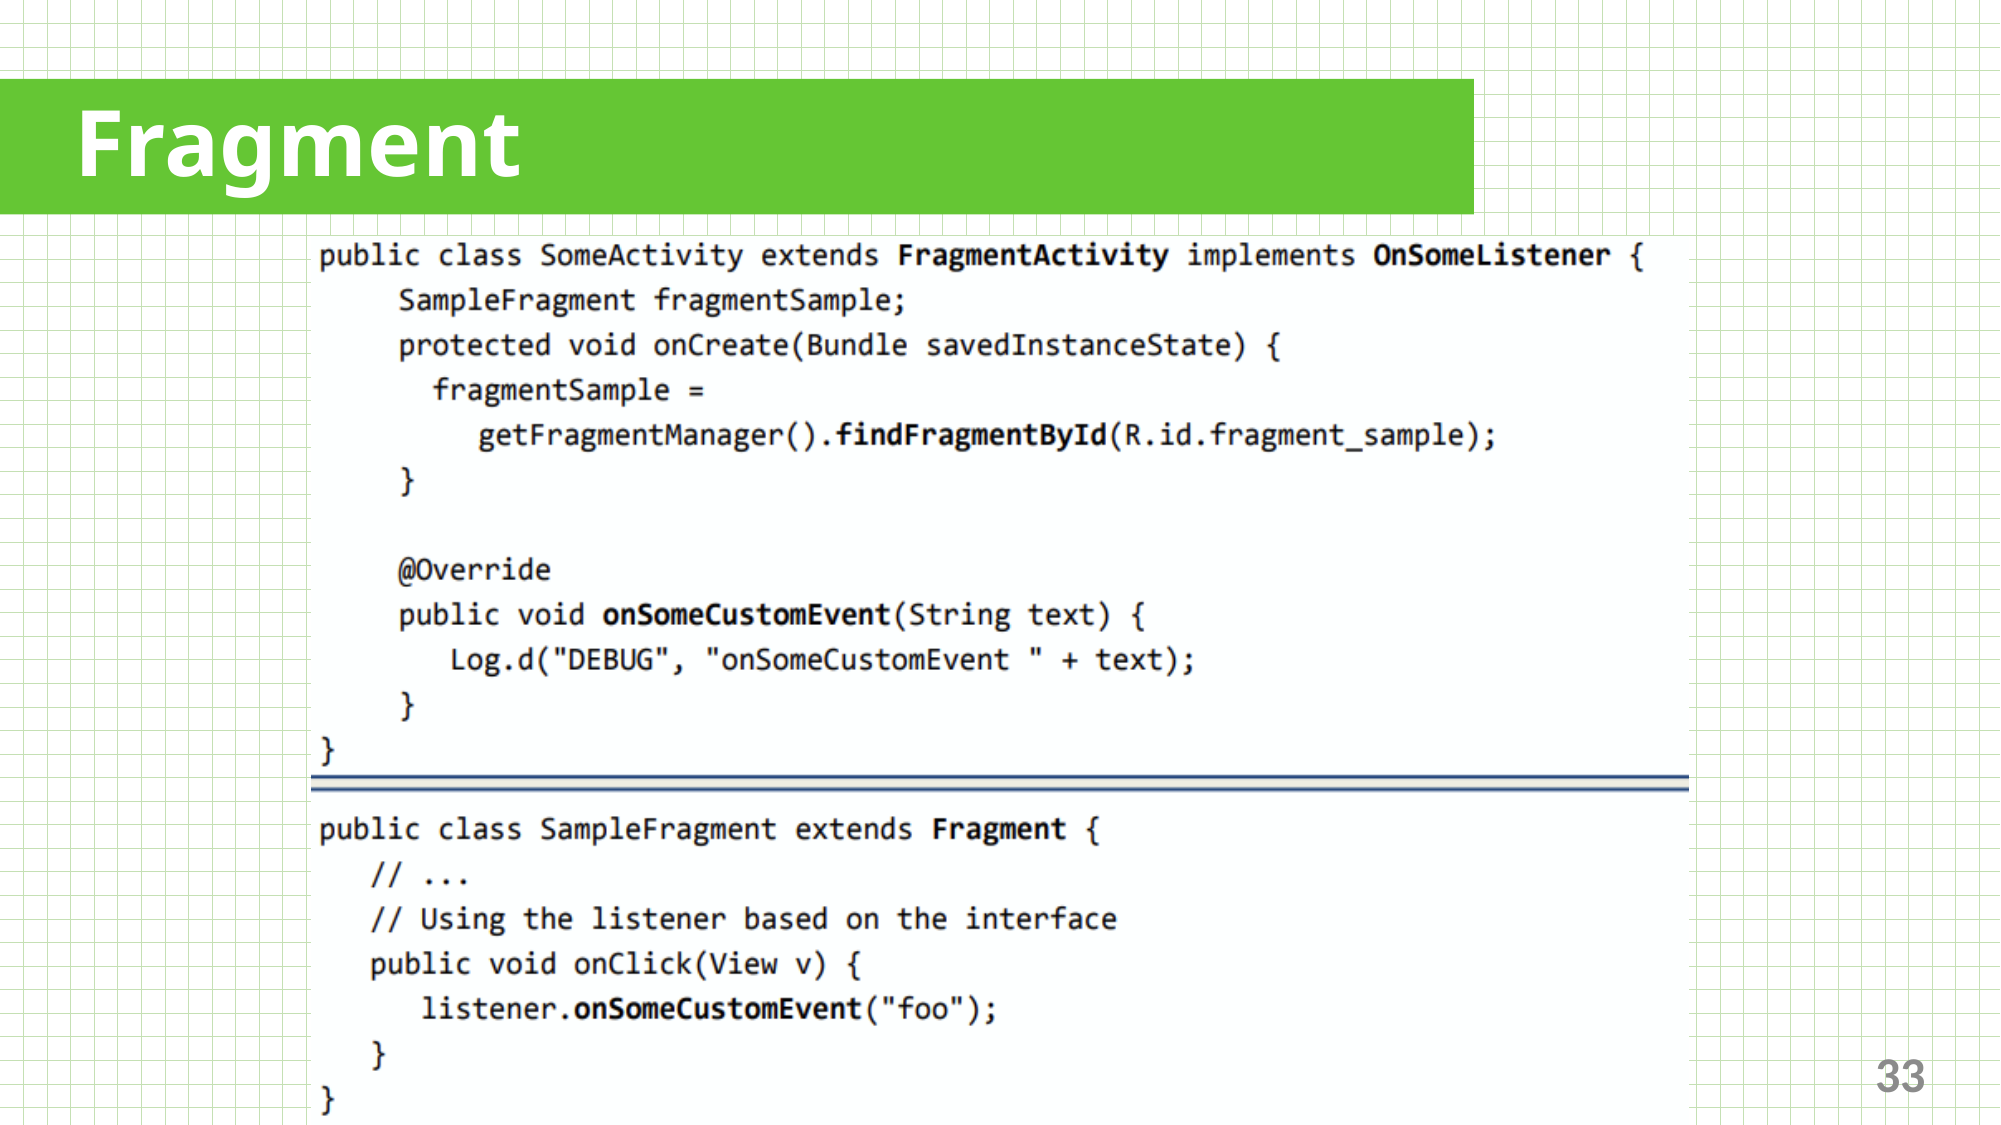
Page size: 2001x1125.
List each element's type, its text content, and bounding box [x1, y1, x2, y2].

title Fragment [0, 78, 1474, 215]
picture [310, 236, 1689, 1125]
slide_number 33 [1689, 1042, 1941, 1103]
